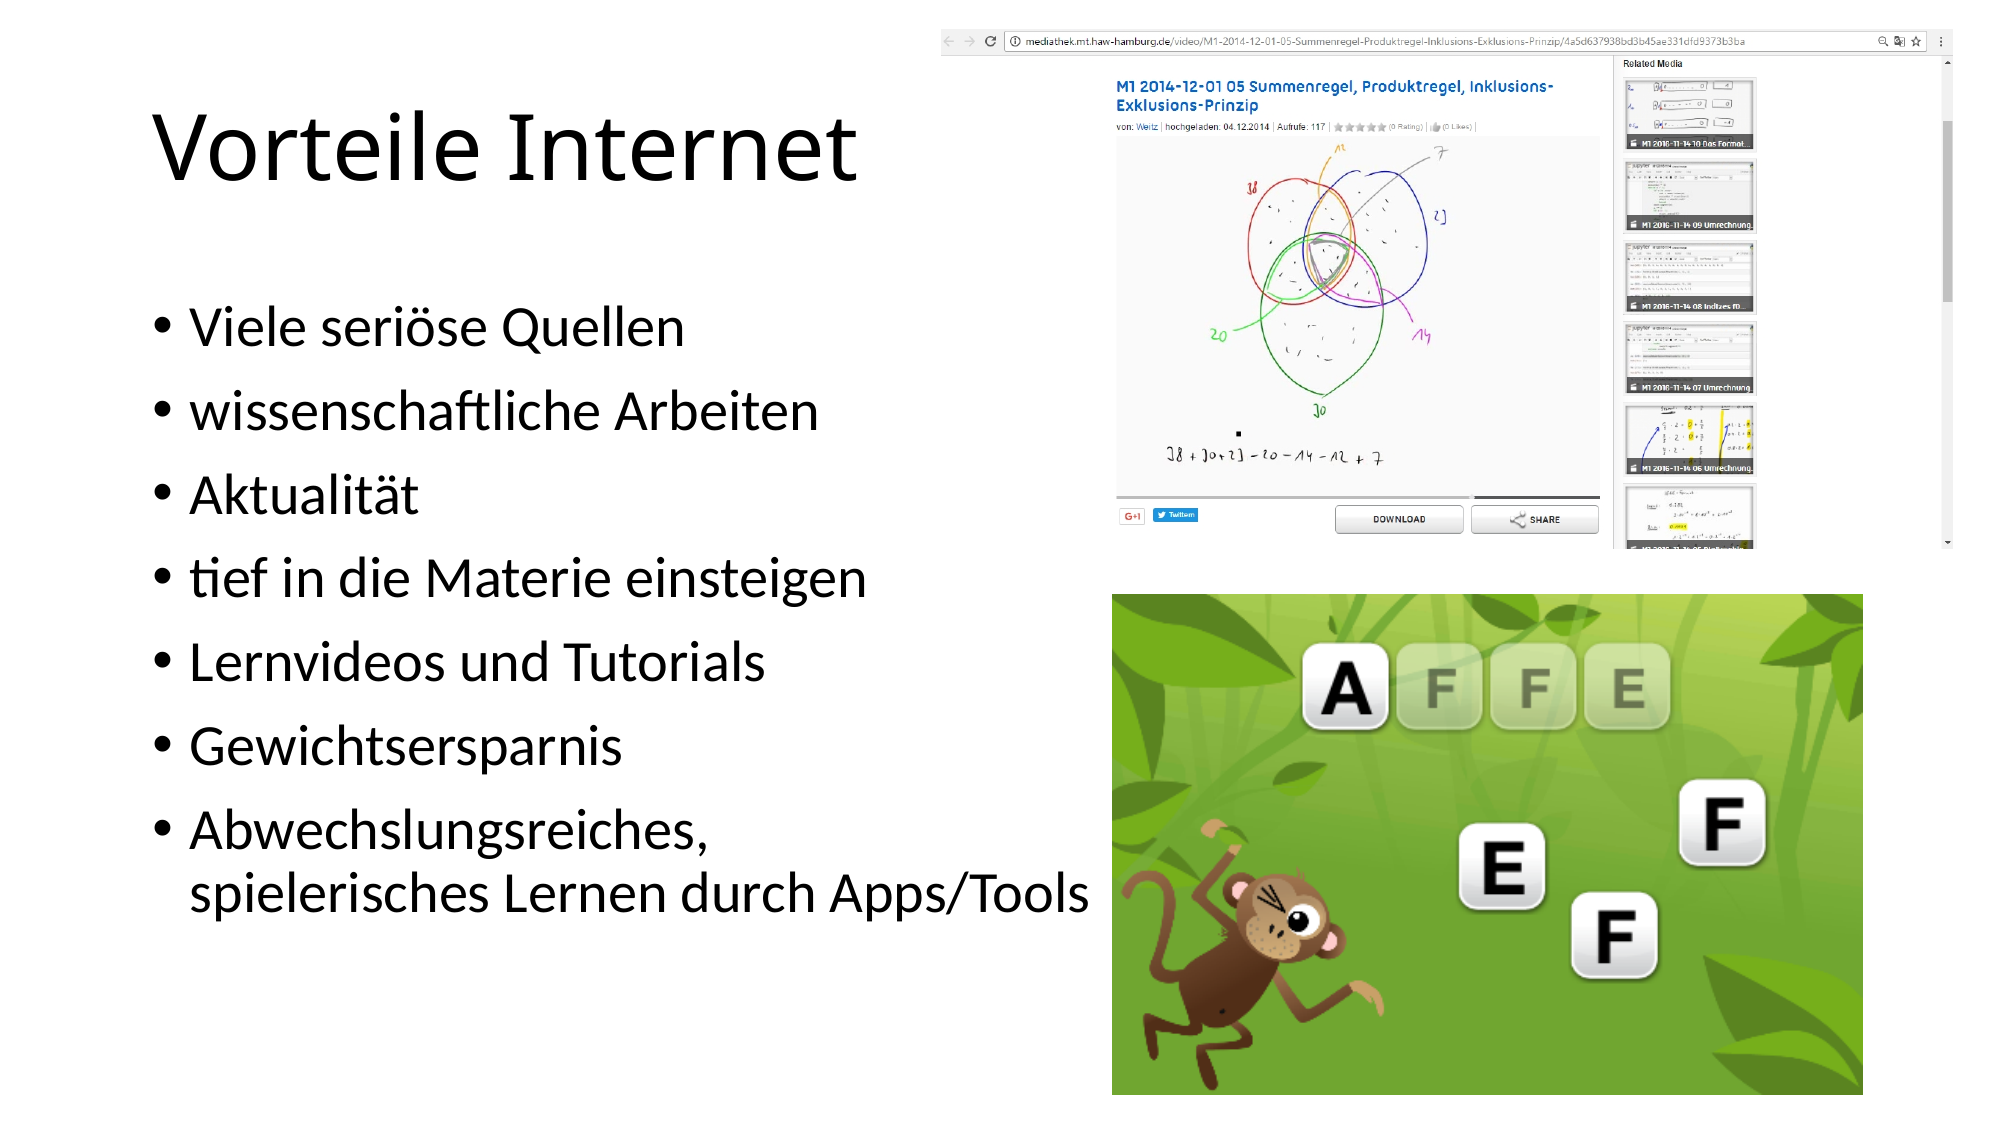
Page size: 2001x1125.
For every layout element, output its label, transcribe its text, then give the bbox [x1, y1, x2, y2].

picture [941, 29, 1953, 549]
picture [1112, 594, 1863, 1095]
list Viele seriöse Quellen wissenschaftliche Arbeiten Aktualität tief in die Materie einsteigen Lernvideos und Tutorials Gewichtsersparnis Abwechslungsreiches, spielerisches Lernen durch Apps/Tools [137, 288, 1863, 1062]
title Vorteile Internet [137, 97, 941, 288]
